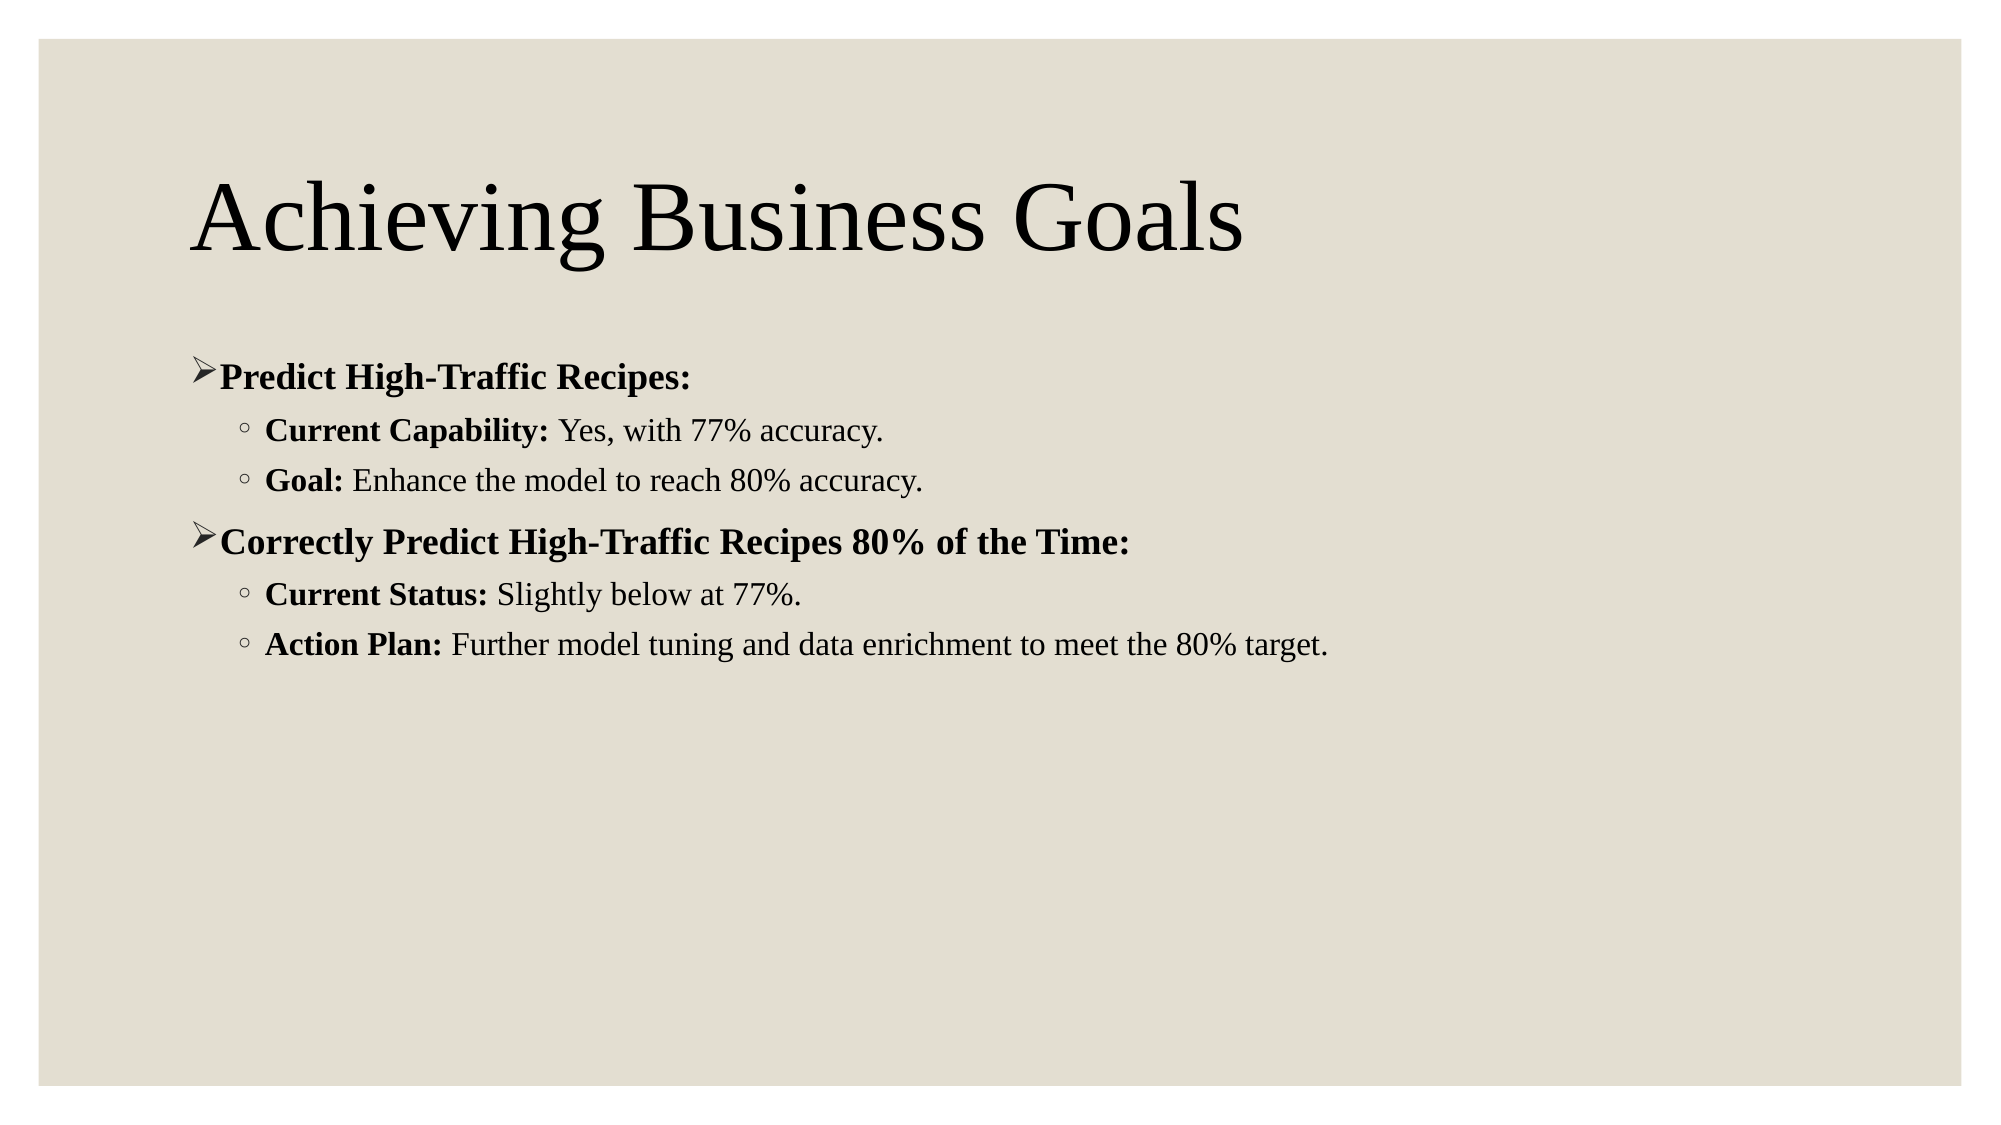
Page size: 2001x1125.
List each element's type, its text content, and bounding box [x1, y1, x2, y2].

title Achieving Business Goals [174, 105, 1825, 331]
list Predict High-Traffic Recipes: Current Capability: Yes, with 77% accuracy. Goal: Enhance the model to reach 80% accuracy. Correctly Predict High-Traffic Recipes 80% of the Time: Current Status: Slightly below at 77%. Action Plan: Further model tuning and data enrichment to meet the 80% target. [174, 345, 1825, 990]
